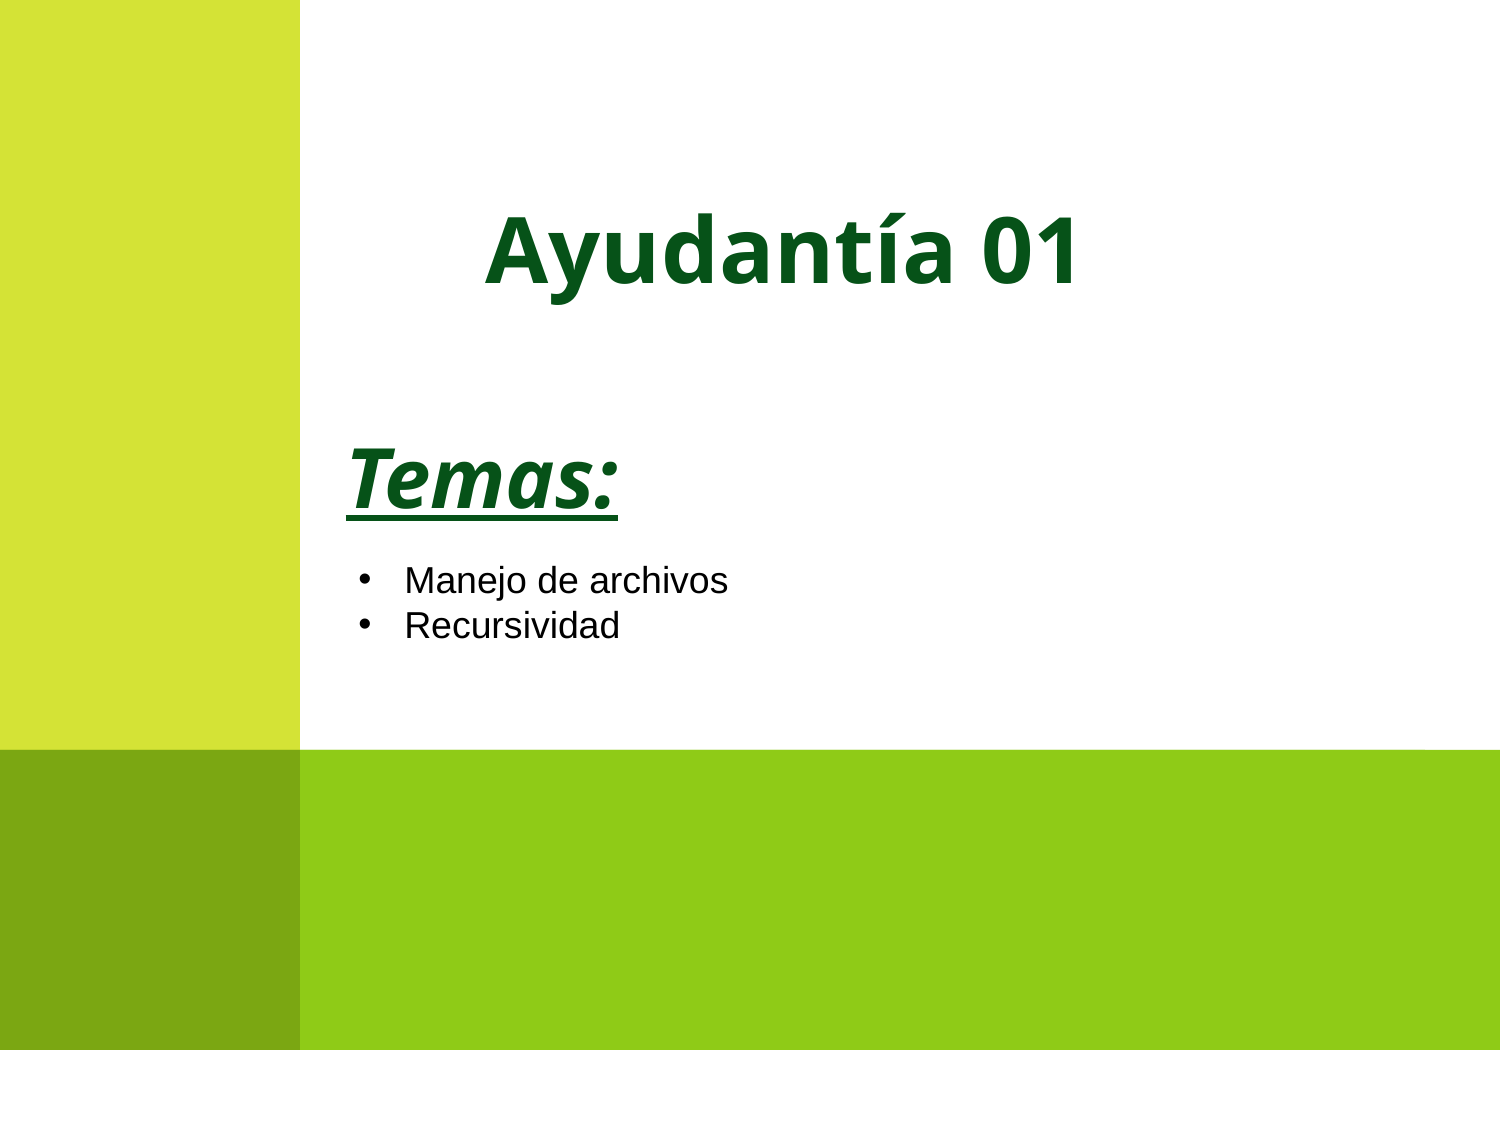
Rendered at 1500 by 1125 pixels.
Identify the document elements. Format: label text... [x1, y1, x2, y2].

text_box Temas: [330, 413, 843, 538]
text_box Manejo de archivos Recursividad [343, 548, 1461, 699]
text_box Ayudantía 01 [148, 126, 1424, 368]
